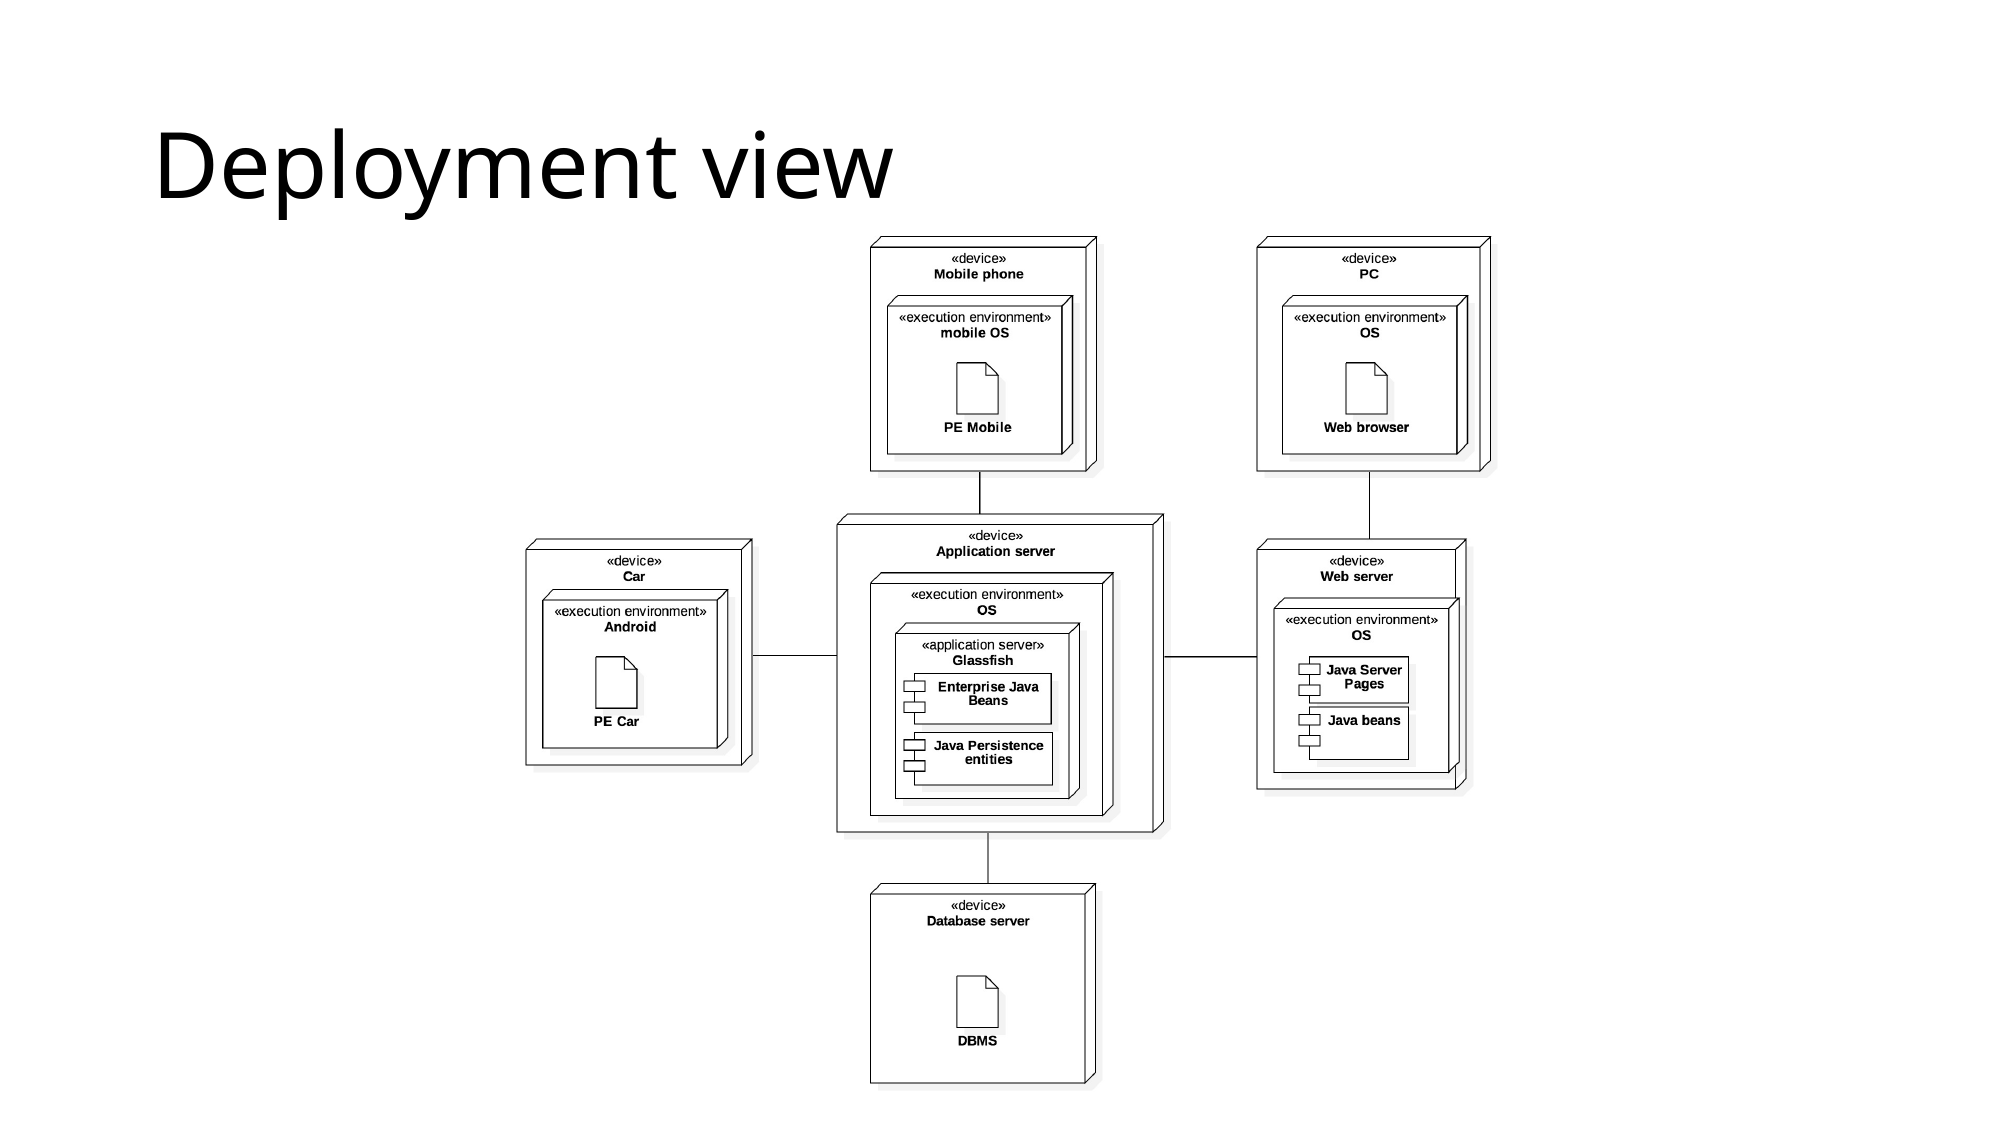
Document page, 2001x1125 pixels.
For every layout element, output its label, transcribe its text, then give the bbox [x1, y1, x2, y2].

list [491, 206, 1509, 1107]
title Deployment view [137, 59, 1863, 278]
